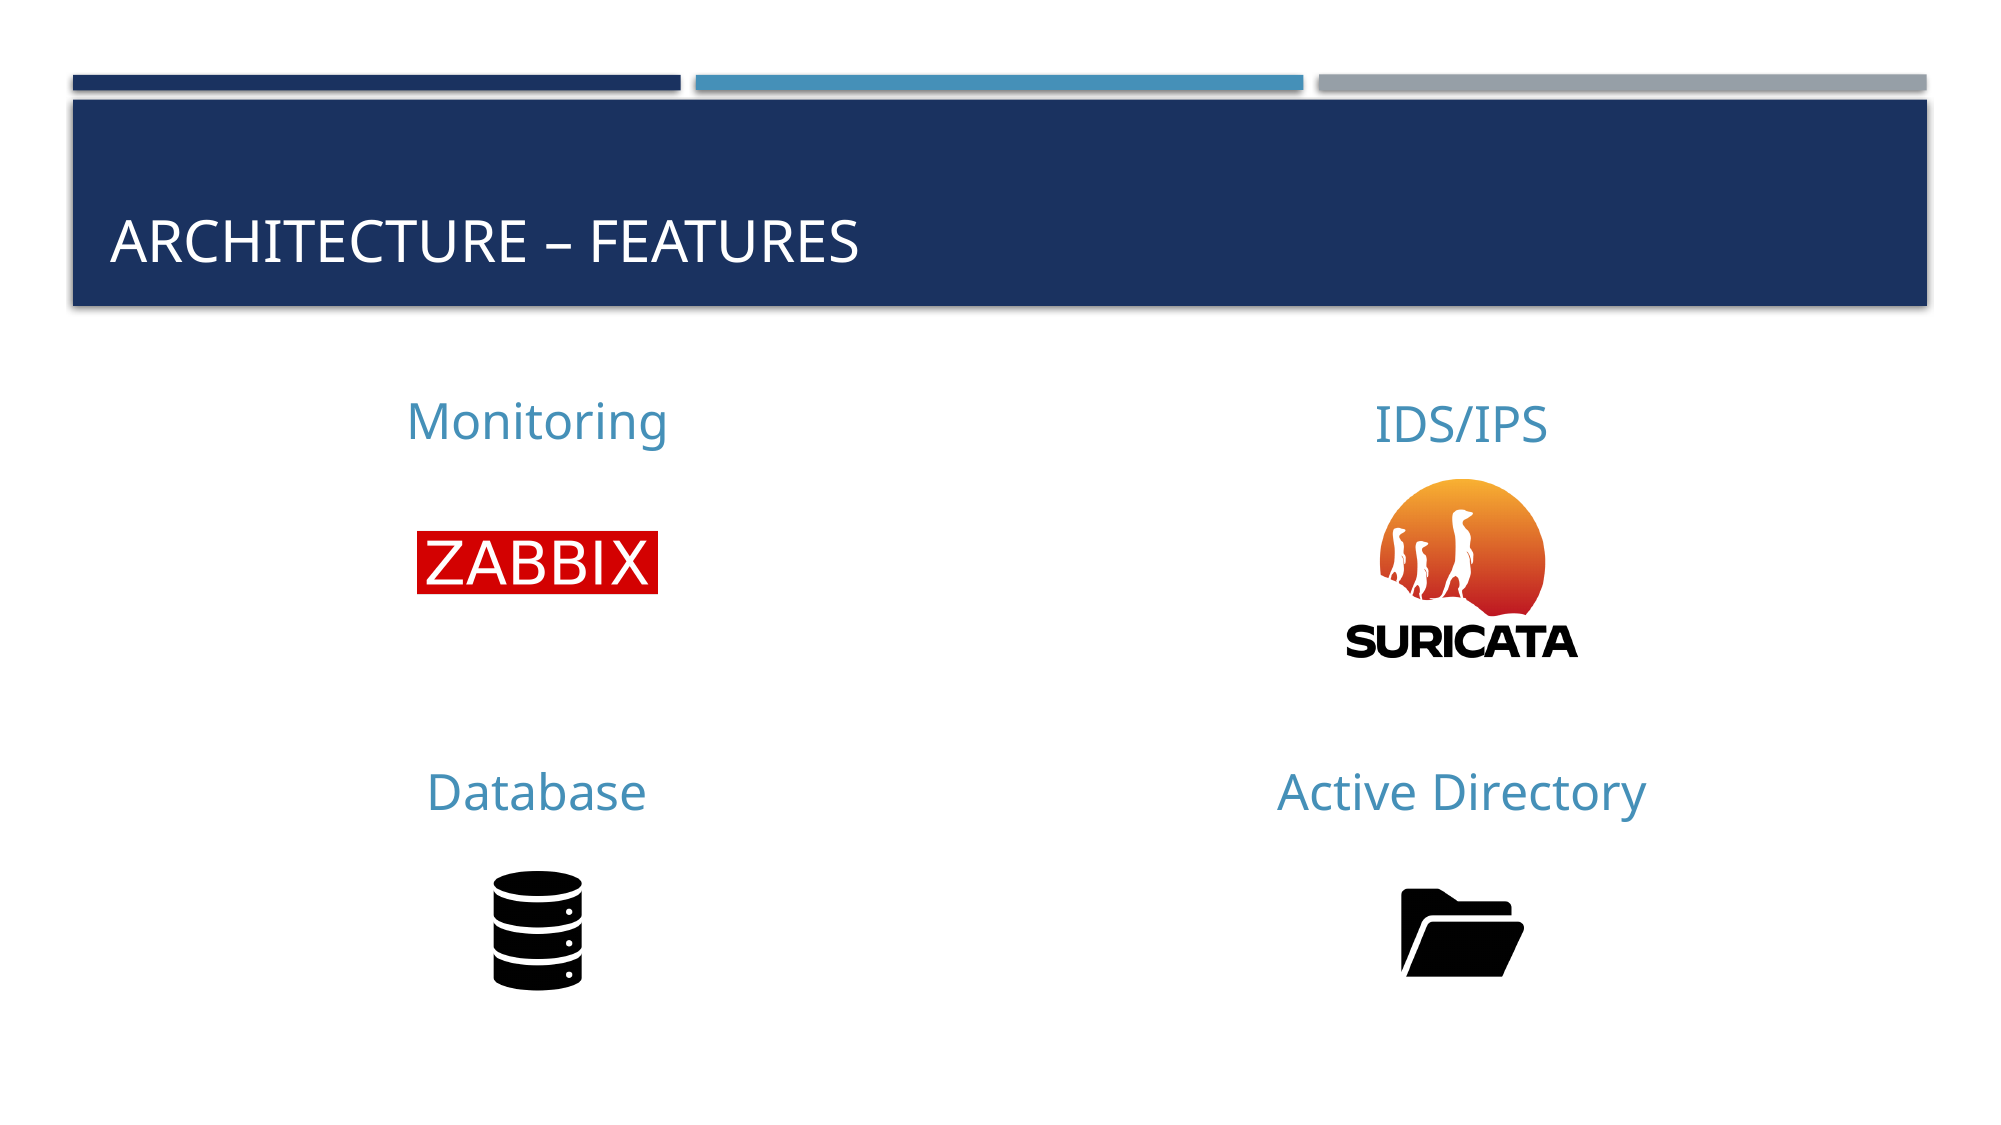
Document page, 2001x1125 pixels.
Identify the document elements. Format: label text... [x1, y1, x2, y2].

text_box Database [95, 737, 980, 828]
picture [1386, 857, 1538, 1009]
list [462, 854, 614, 1006]
list IDS/IPS [1019, 369, 1905, 460]
list Monitoring [95, 369, 980, 458]
picture [1332, 438, 1593, 699]
title Architecture – features [95, 119, 1905, 282]
text_box Active Directory [1019, 737, 1905, 828]
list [417, 441, 659, 683]
